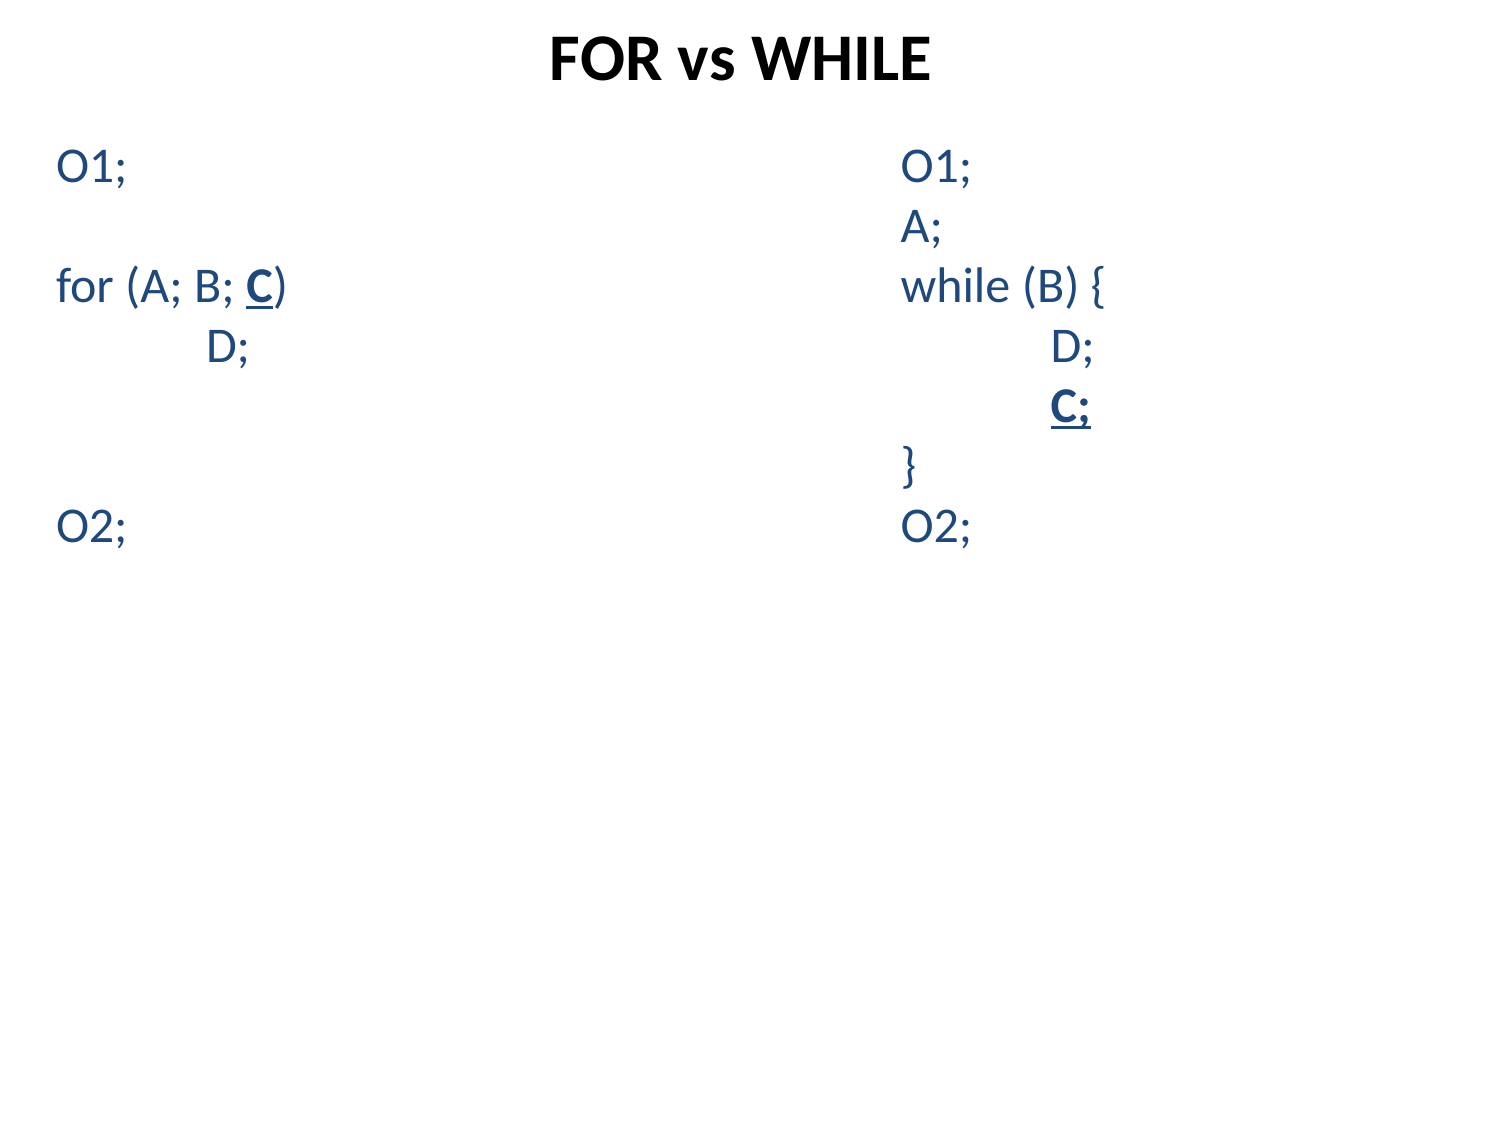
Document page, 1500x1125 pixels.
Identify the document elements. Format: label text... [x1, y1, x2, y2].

text_box O1; A; while (B) { D; C; } O2; [885, 125, 1205, 561]
text_box O1; for (A; B; C) D; O2; [41, 125, 361, 561]
title FOR vs WHILE [0, 19, 1483, 88]
